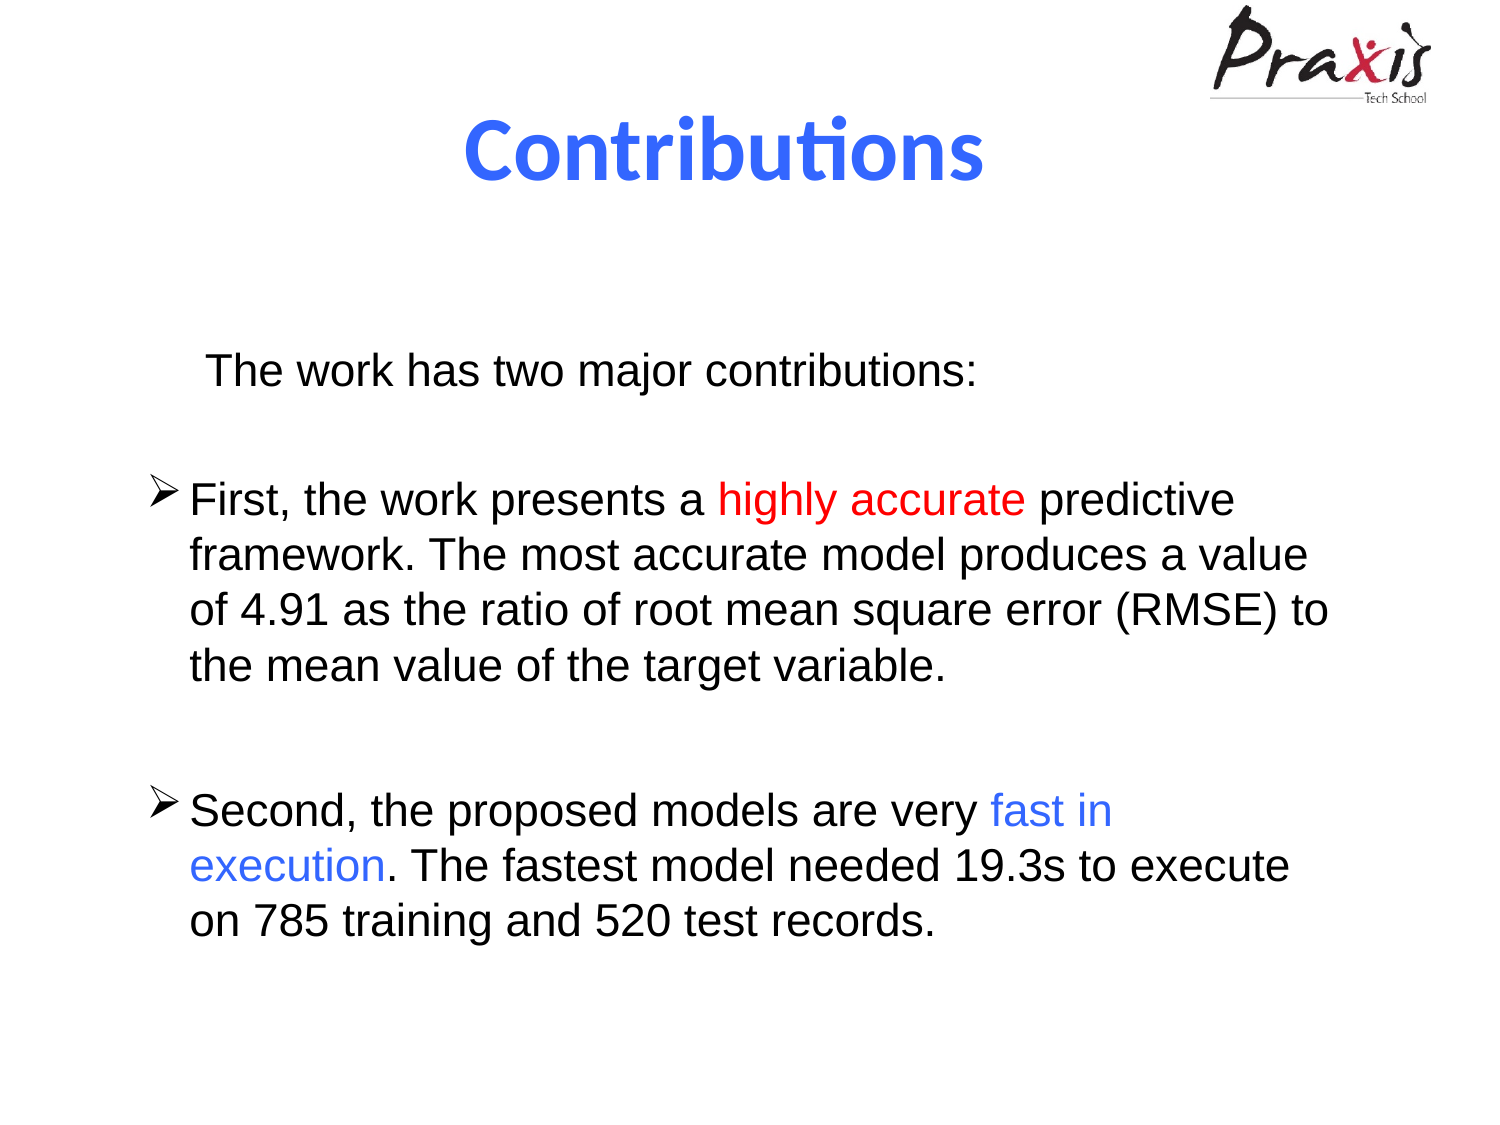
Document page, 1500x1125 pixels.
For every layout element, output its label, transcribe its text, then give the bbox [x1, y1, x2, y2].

list The work has two major contributions: First, the work presents a highly accurate predictive framework. The most accurate model produces a value of 4.91 as the ratio of root mean square error (RMSE) to the mean value of the target variable. Second, the proposed models are very fast in execution. The fastest model needed 19.3s to execute on 785 training and 520 test records. [62, 255, 1351, 961]
picture [1210, 5, 1431, 103]
title Contributions [87, 49, 1363, 238]
